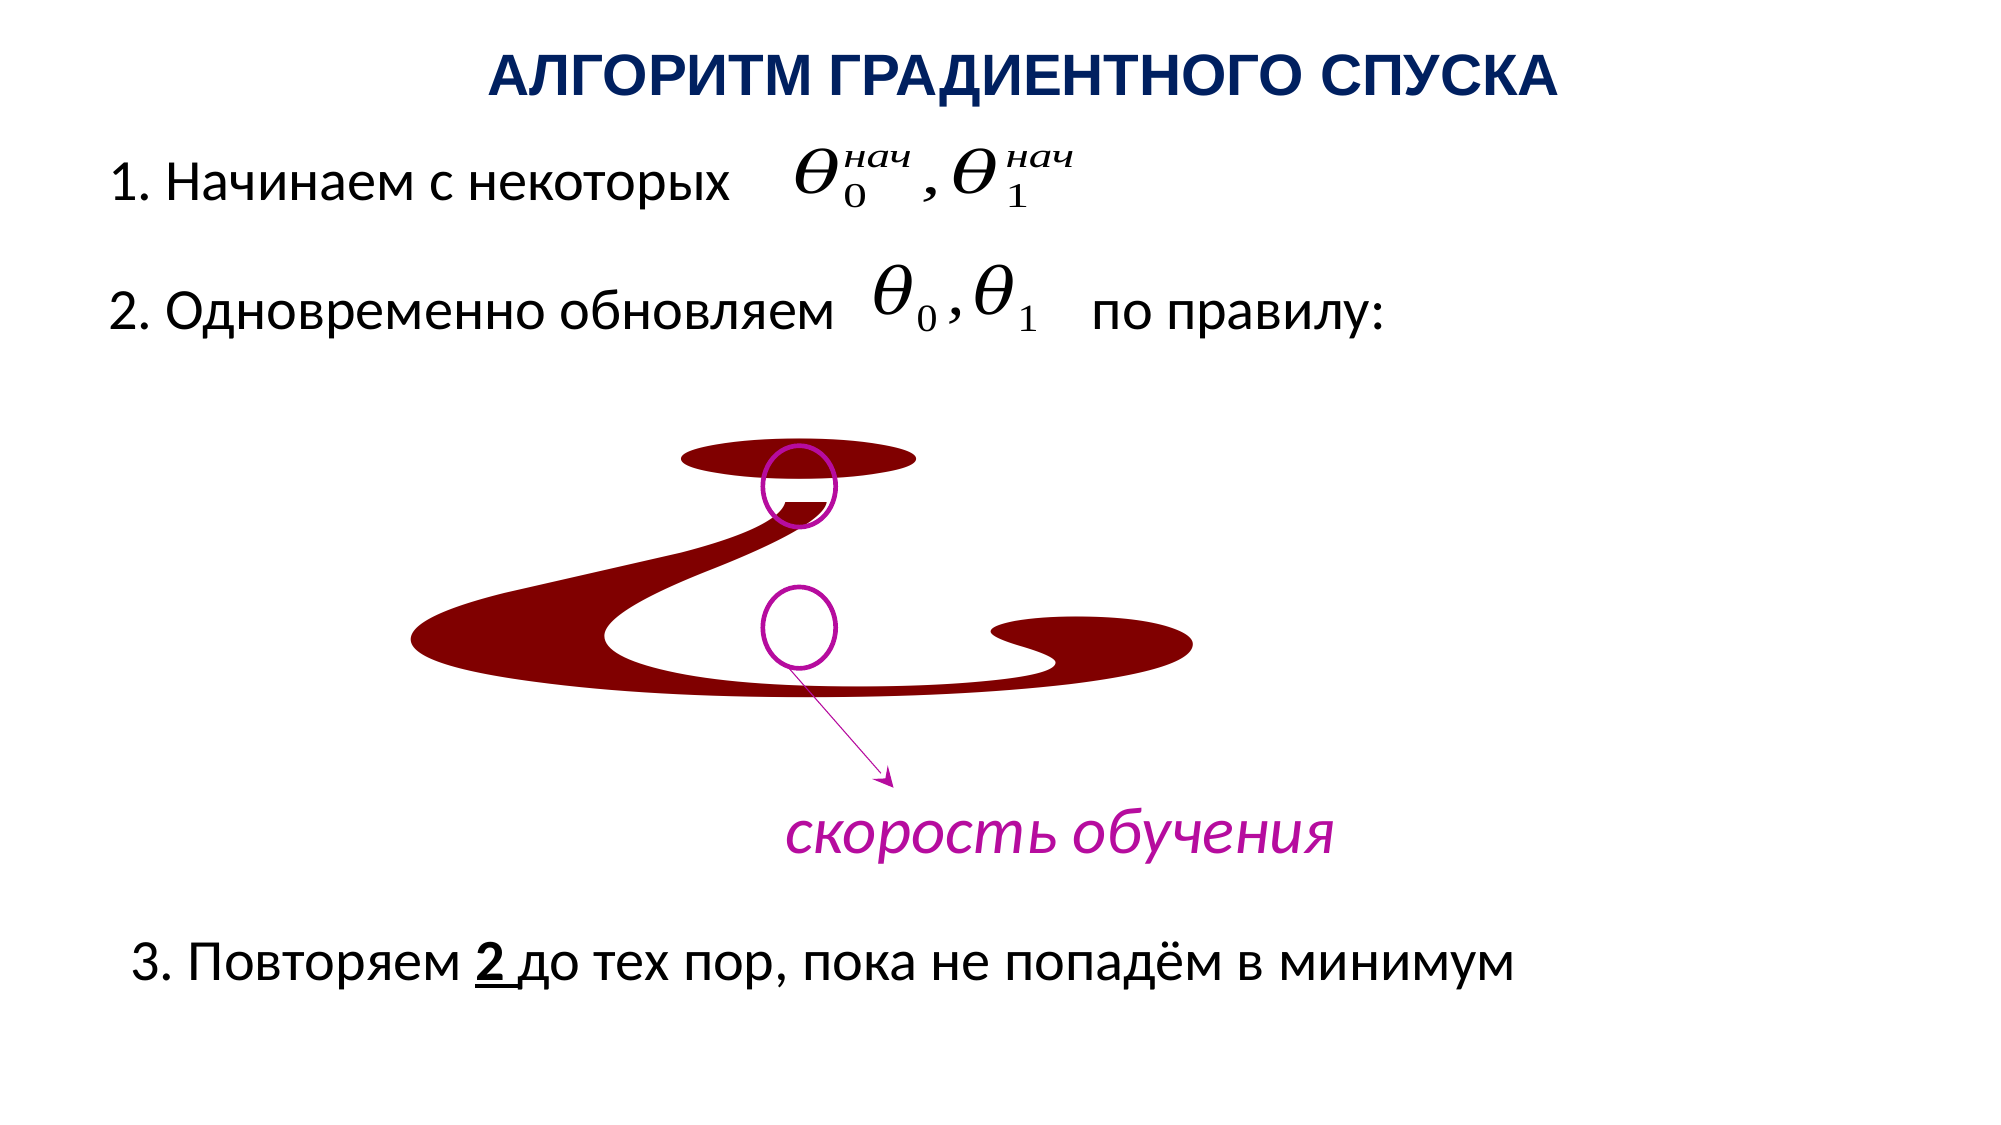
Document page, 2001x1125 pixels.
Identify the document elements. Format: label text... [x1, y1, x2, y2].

text_box 3. Повторяем 2 до тех пор, пока не попадём в минимум [40, 914, 1700, 1000]
text_box [761, 444, 837, 529]
text_box [761, 585, 837, 668]
text_box 2. Одновременно обновляем [93, 263, 865, 349]
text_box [789, 668, 894, 788]
text_box АЛГОРИТМ ГРАДИЕНТНОГО СПУСКА [472, 29, 1678, 114]
text_box скорость обучения [770, 779, 1352, 875]
text_box 1. Начинаем с некоторых [93, 135, 747, 220]
text_box по правилу: [1077, 263, 1401, 349]
